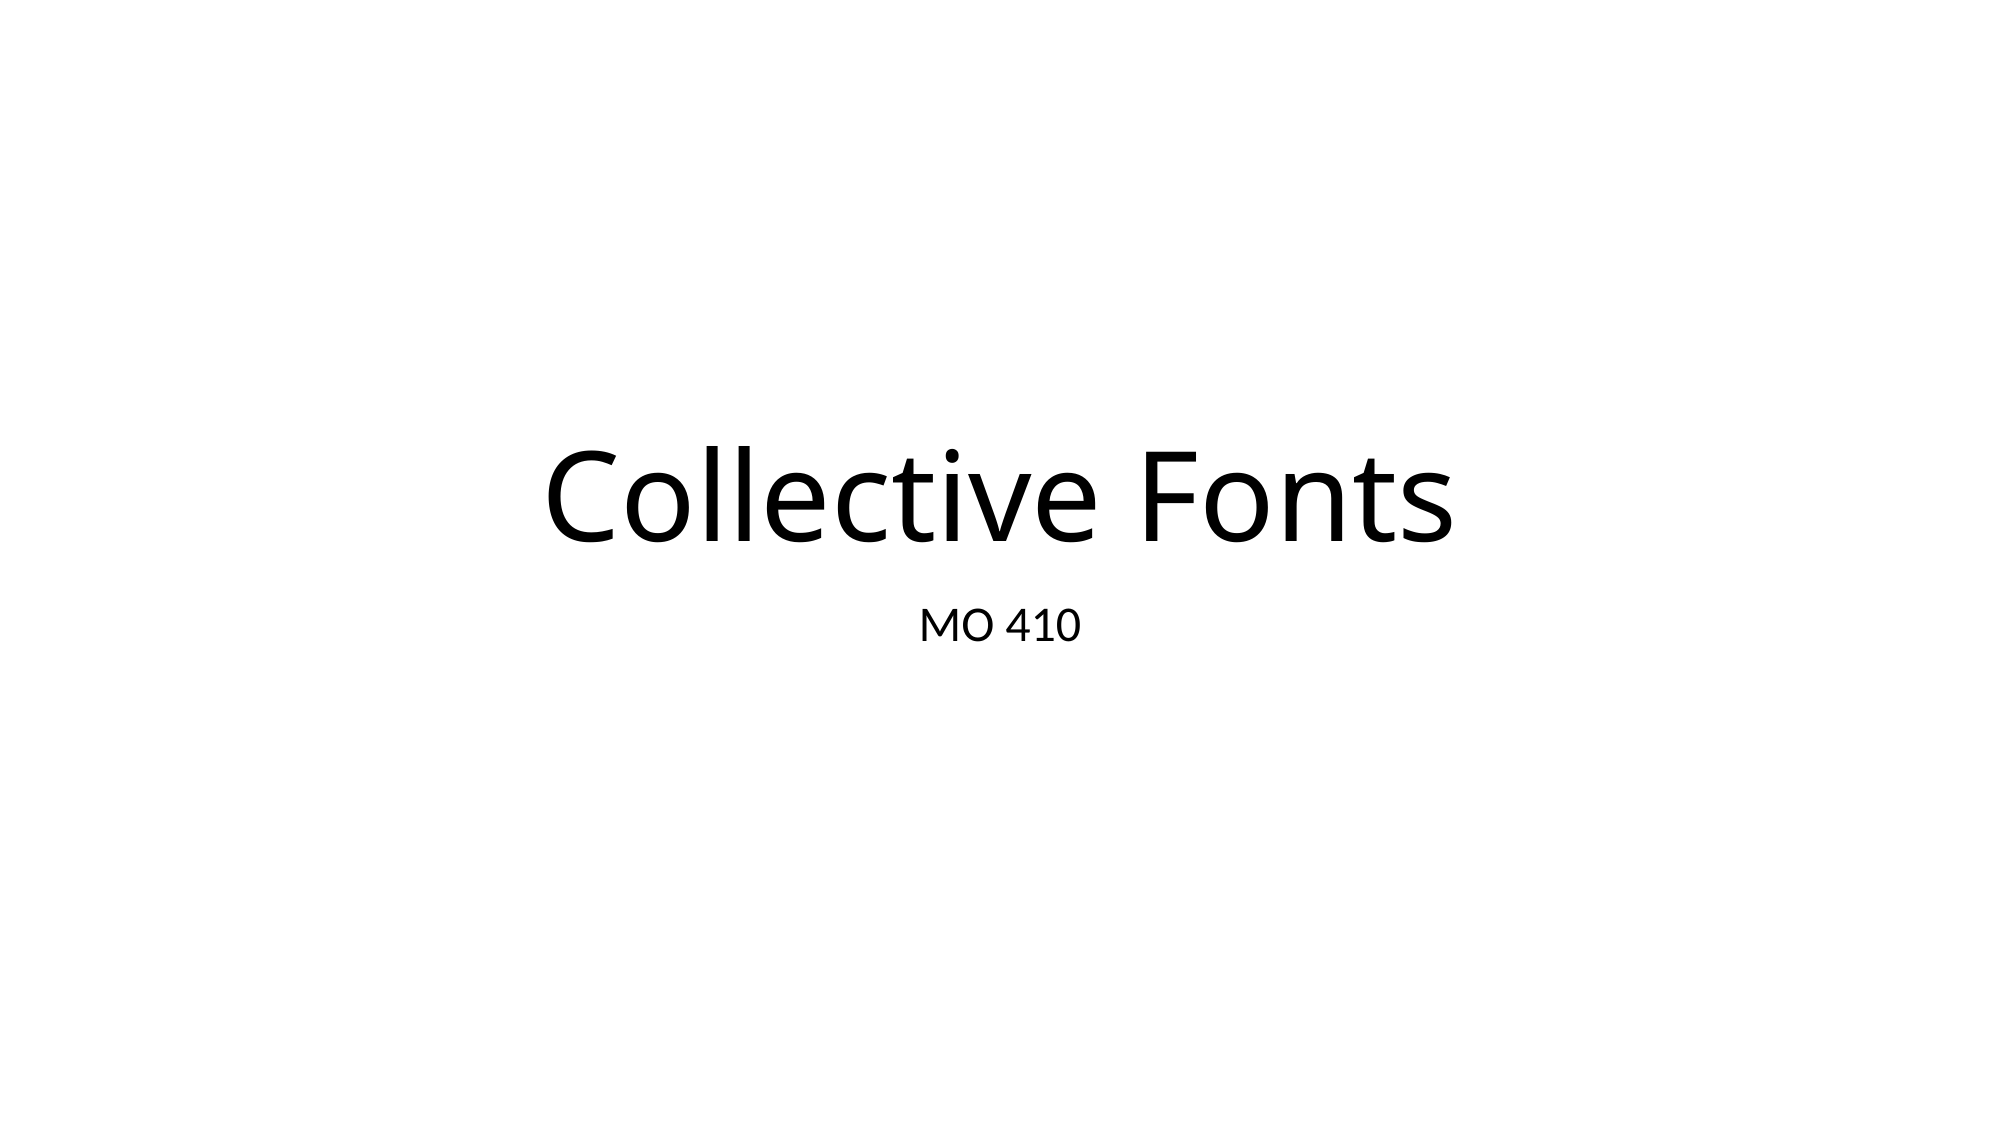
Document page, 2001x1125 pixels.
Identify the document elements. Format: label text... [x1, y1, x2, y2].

subtitle MO 410 [249, 590, 1750, 863]
title Collective Fonts [249, 184, 1750, 576]
